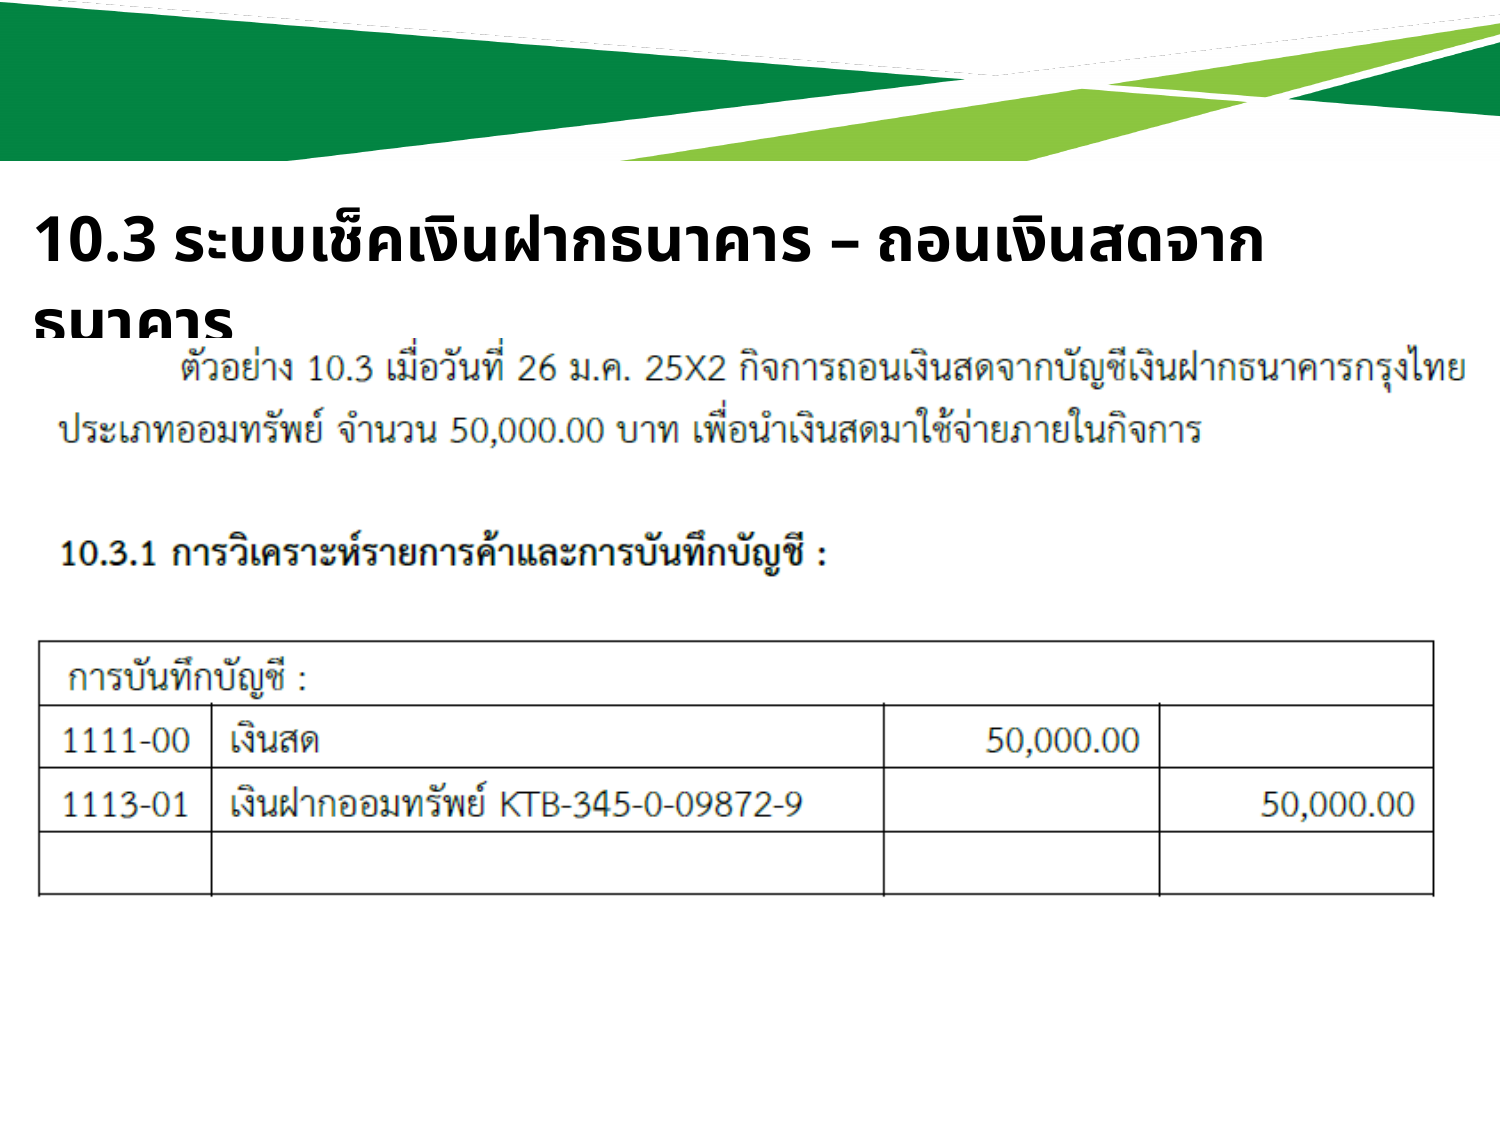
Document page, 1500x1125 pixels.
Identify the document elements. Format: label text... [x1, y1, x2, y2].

picture [19, 337, 1481, 906]
text_box 10.3 ระบบเช็คเงินฝากธนาคาร – ถอนเงินสดจากธนาคาร [17, 184, 1459, 292]
picture [0, 1, 1500, 161]
